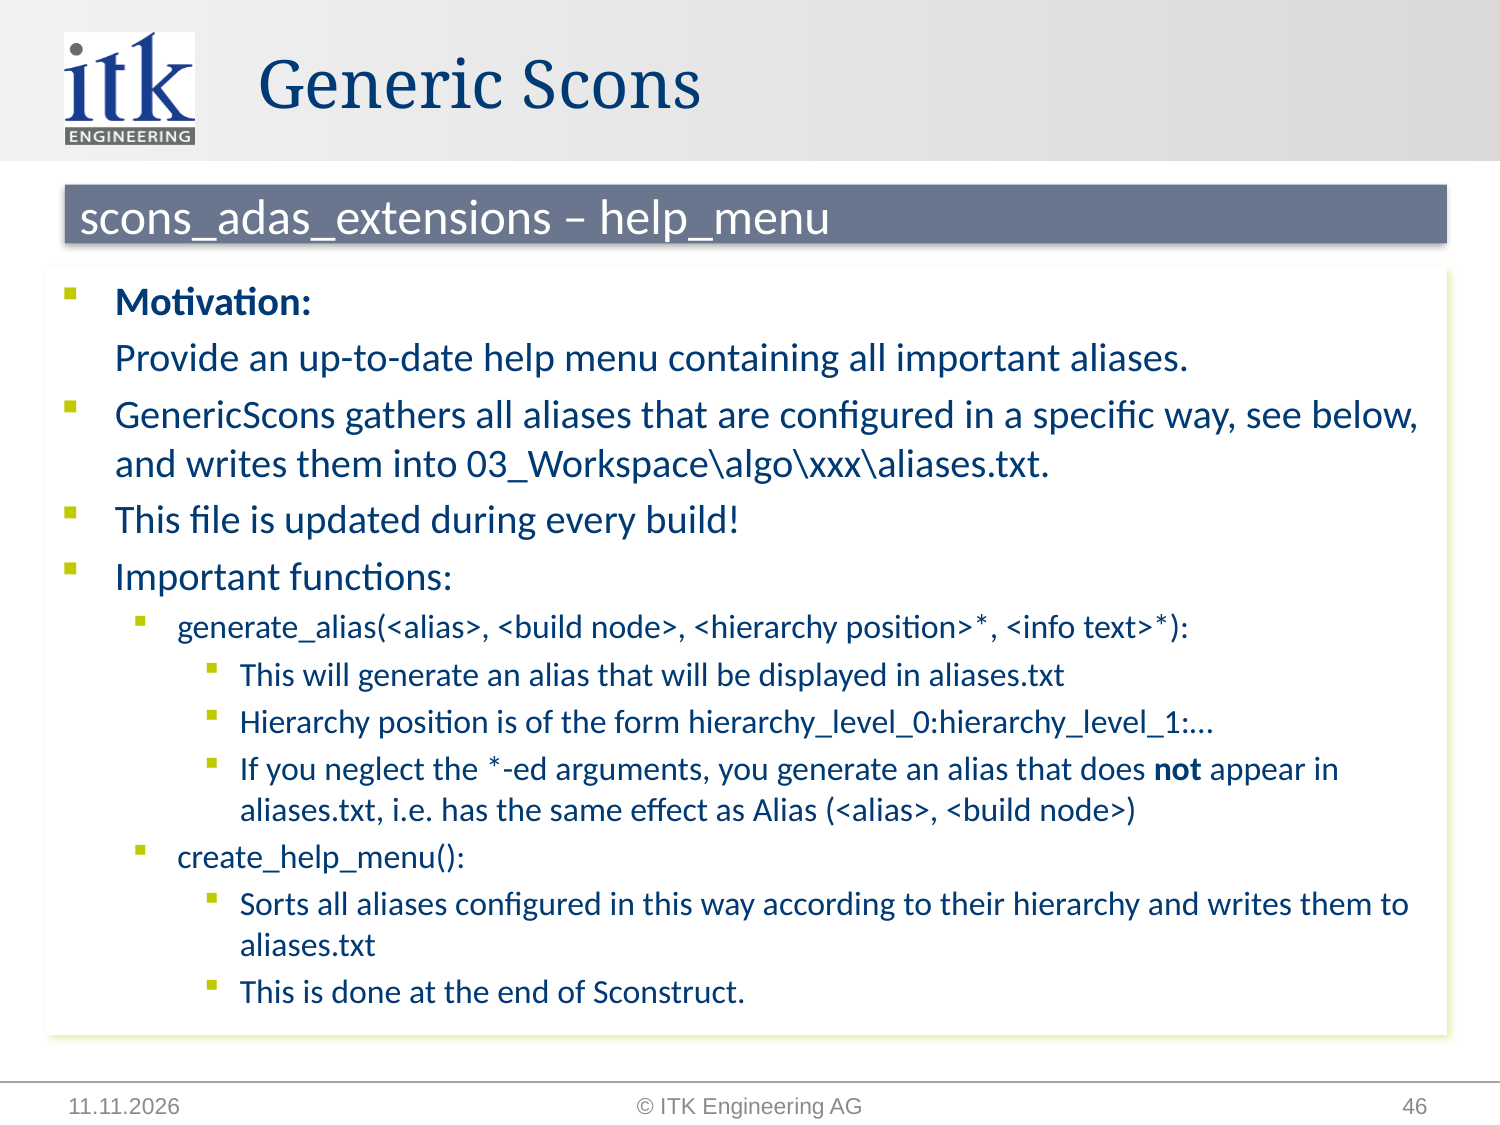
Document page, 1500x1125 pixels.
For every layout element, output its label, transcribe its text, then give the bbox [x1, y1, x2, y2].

title Generic Scons [242, 18, 1447, 145]
footer © ITK Engineering AG [512, 1075, 988, 1125]
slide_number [53, 1075, 404, 1125]
list scons_adas_extensions – help_menu [63, 183, 1448, 245]
slide_number 46 [1092, 1075, 1443, 1125]
list Motivation: Provide an up-to-date help menu containing all important aliases. GenericScons gathers all aliases that are configured in a specific way, see below, and writes them into 03_Workspace\algo\xxx\aliases.txt. This file is updated during every build! Important functions: generate_alias(<alias>, <build node>, <hierarchy position>*, <info text>*): This will generate an alias that will be displayed in aliases.txt Hierarchy position is of the form hierarchy_level_0:hierarchy_level_1:… If you neglect the *-ed arguments, you generate an alias that does not appear in aliases.txt, i.e. has the same effect as Alias (<alias>, <build node>) create_help_menu(): Sorts all aliases configured in this way according to their hierarchy and writes them to aliases.txt This is done at the end of Sconstruct. [46, 267, 1447, 1035]
picture [64, 32, 195, 145]
